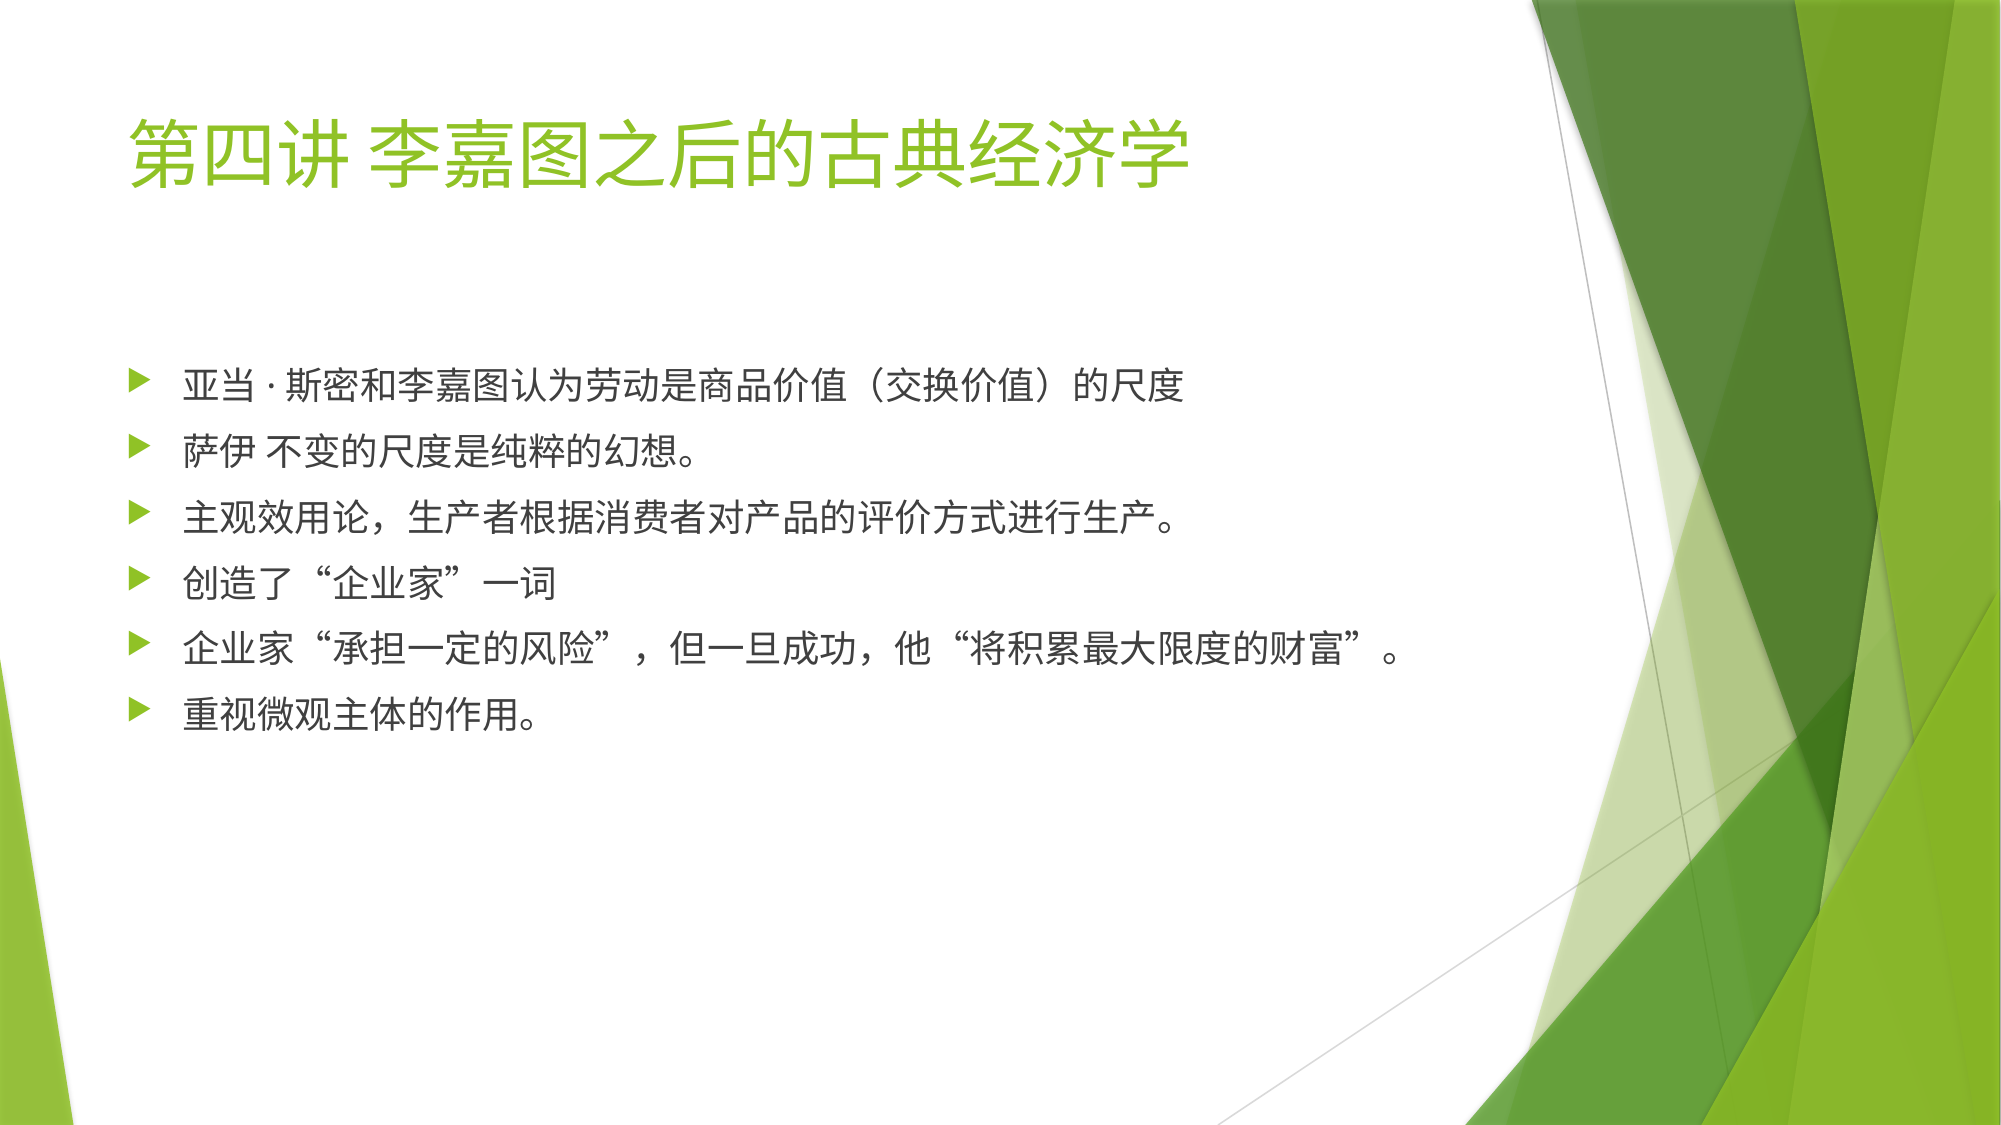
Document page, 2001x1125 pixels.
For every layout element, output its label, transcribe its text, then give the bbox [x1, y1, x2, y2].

list 亚当·斯密和李嘉图认为劳动是商品价值（交换价值）的尺度 萨伊 不变的尺度是纯粹的幻想。 主观效用论，生产者根据消费者对产品的评价方式进行生产。 创造了“企业家”一词 企业家“承担一定的风险”，但一旦成功，他“将积累最大限度的财富”。 重视微观主体的作用。 [111, 354, 1522, 992]
title 第四讲 李嘉图之后的古典经济学 [111, 99, 1522, 317]
